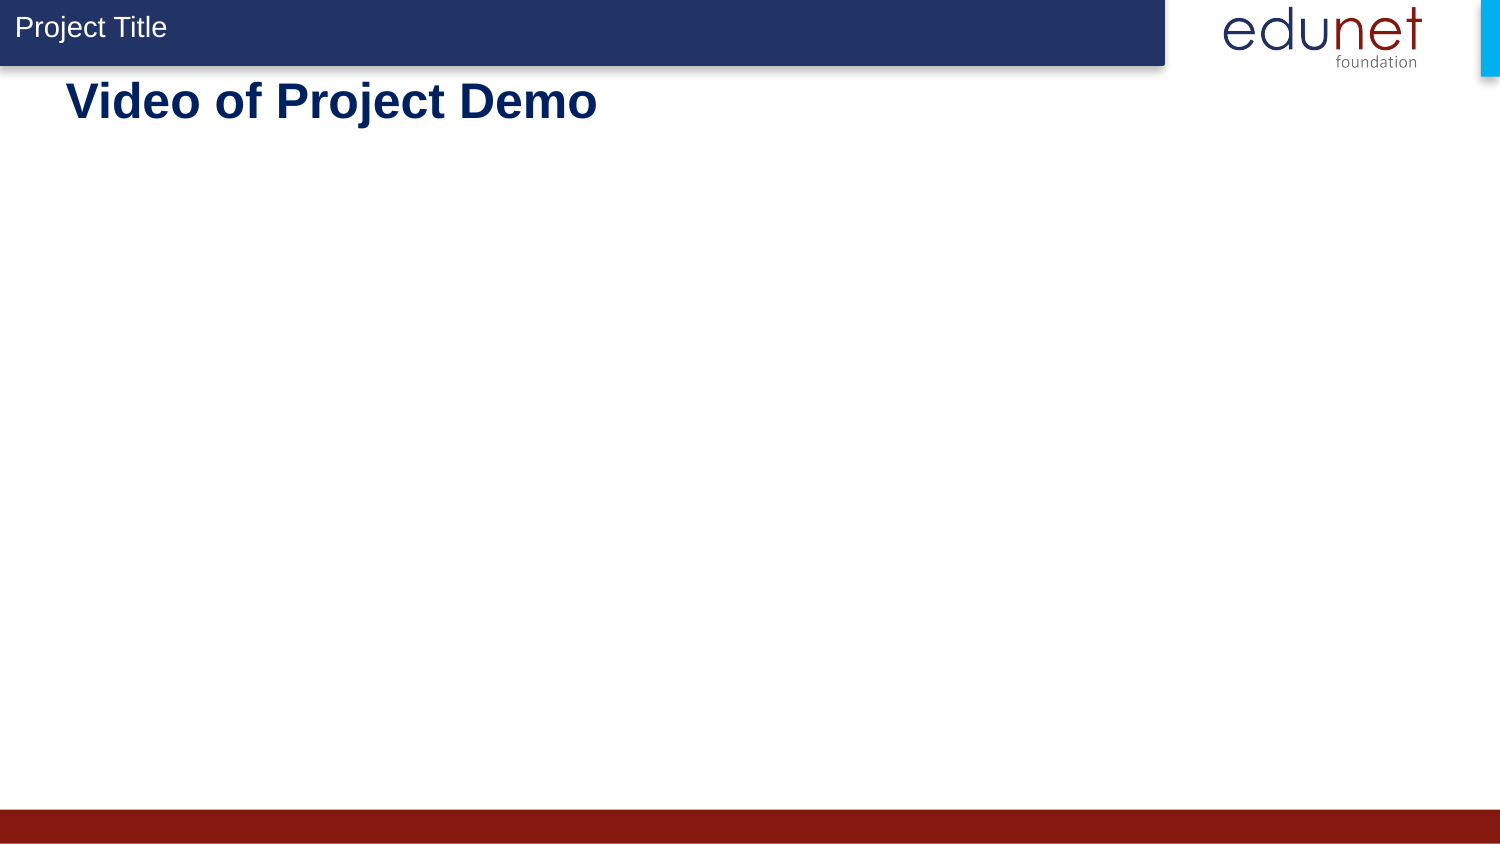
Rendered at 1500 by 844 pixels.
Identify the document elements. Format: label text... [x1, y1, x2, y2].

text_box Video of Project Demo [50, 61, 1449, 137]
picture [1219, 4, 1424, 61]
